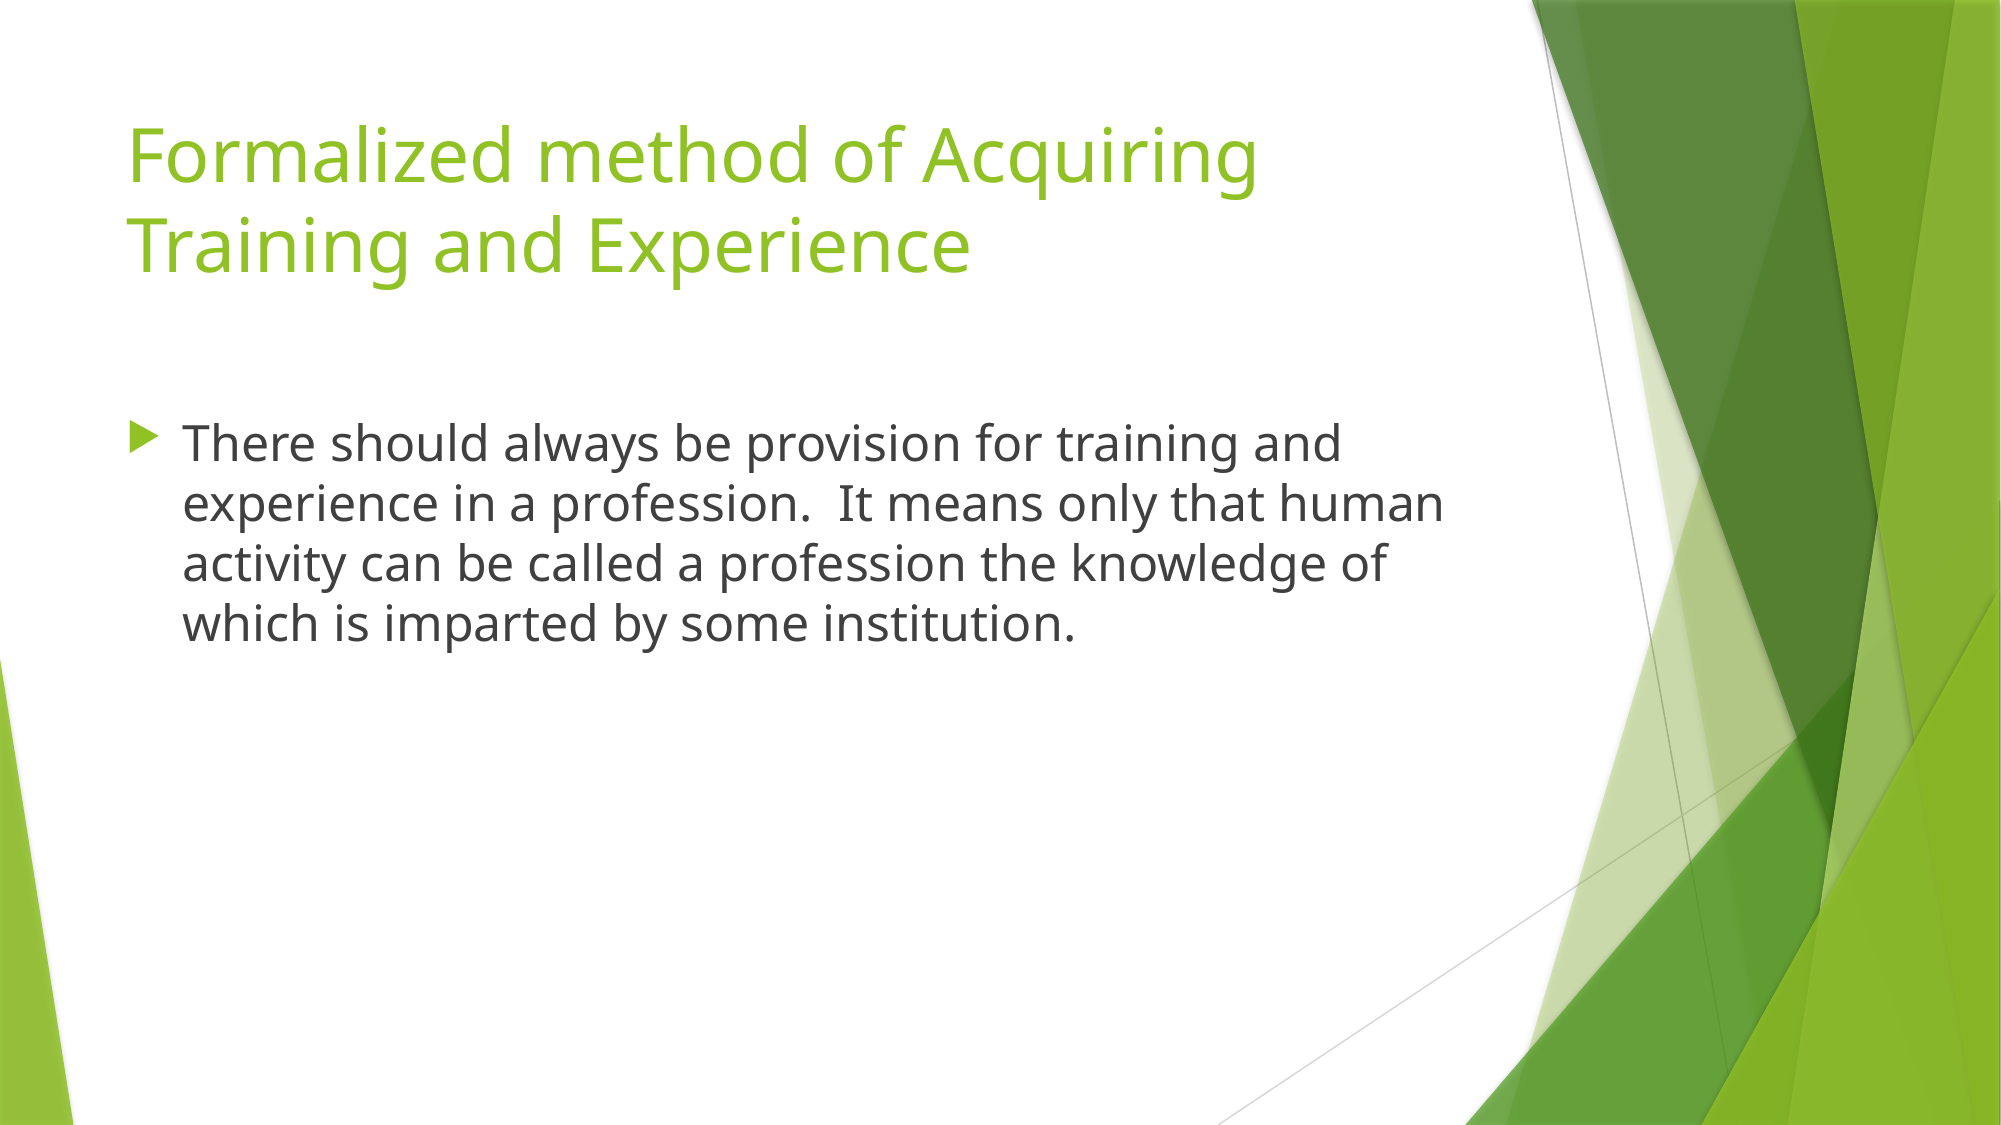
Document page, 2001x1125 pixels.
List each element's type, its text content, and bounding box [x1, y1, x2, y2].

list There should always be provision for training and experience in a profession. It means only that human activity can be called a profession the knowledge of which is imparted by some institution. [111, 404, 1522, 992]
title Formalized method of Acquiring Training and Experience [111, 99, 1522, 317]
